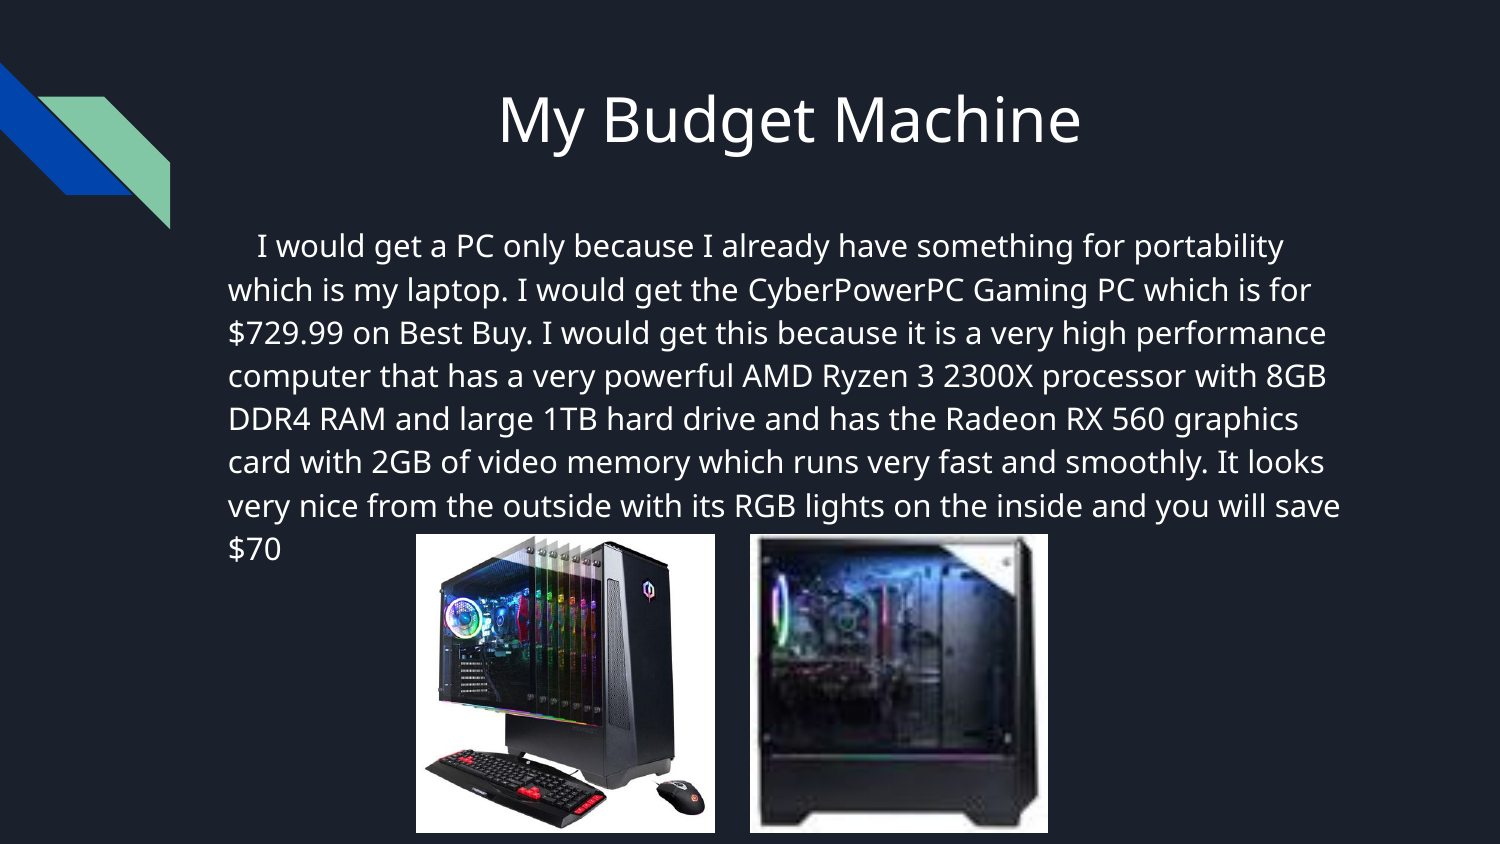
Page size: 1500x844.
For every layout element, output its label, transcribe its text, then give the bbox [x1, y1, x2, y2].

list I would get a PC only because I already have something for portability which is my laptop. I would get the CyberPowerPC Gaming PC which is for $729.99 on Best Buy. I would get this because it is a very high performance computer that has a very powerful AMD Ryzen 3 2300X processor with 8GB DDR4 RAM and large 1TB hard drive and has the Radeon RX 560 graphics card with 2GB of video memory which runs very fast and smoothly. It looks very nice from the outside with its RGB lights on the inside and you will save $70 [212, 198, 1368, 676]
picture [416, 534, 715, 833]
picture [749, 534, 1048, 833]
title My Budget Machine [212, 64, 1368, 198]
